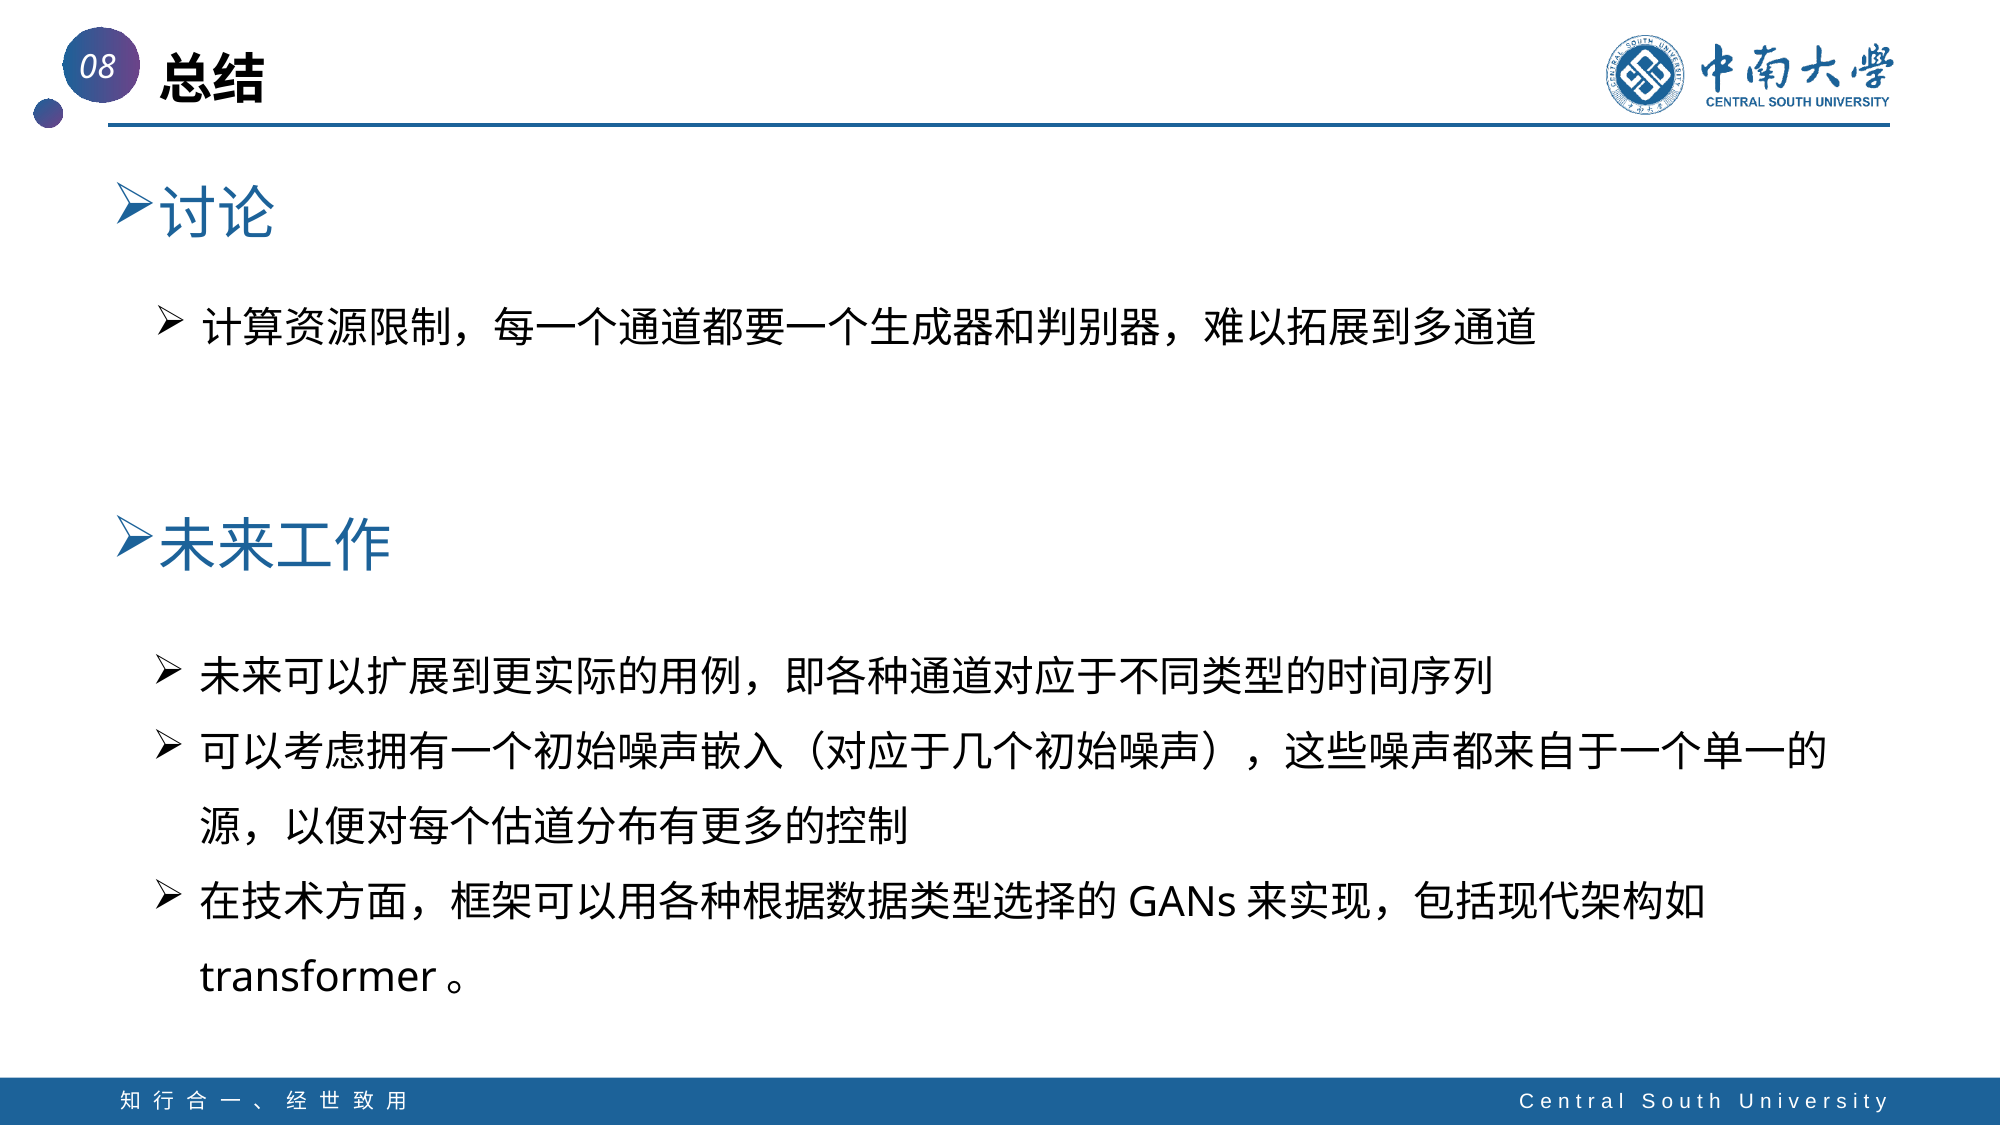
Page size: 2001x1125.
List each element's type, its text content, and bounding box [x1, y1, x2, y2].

text_box 未来工作 [97, 466, 742, 586]
text_box 知行合一、经世致用 [105, 1080, 423, 1120]
text_box 计算资源限制，每一个通道都要一个生成器和判别器，难以拓展到多通道 [139, 268, 1668, 358]
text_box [33, 26, 153, 128]
text_box 总结 [158, 0, 1343, 118]
picture [1595, 28, 1907, 121]
text_box Central South University [1504, 1080, 1902, 1120]
text_box [0, 1077, 2000, 1125]
text_box 未来可以扩展到更实际的用例，即各种通道对应于不同类型的时间序列 可以考虑拥有一个初始噪声嵌入（对应于几个初始噪声），这些噪声都来自于一个单一的 源，以便对每个估道分布有更多的控制 在技术方面，框架可以用各种根据数据类型选择的GANs来实现，包括现代架构如transformer。 [137, 617, 1861, 1082]
text_box 讨论 [97, 133, 742, 254]
